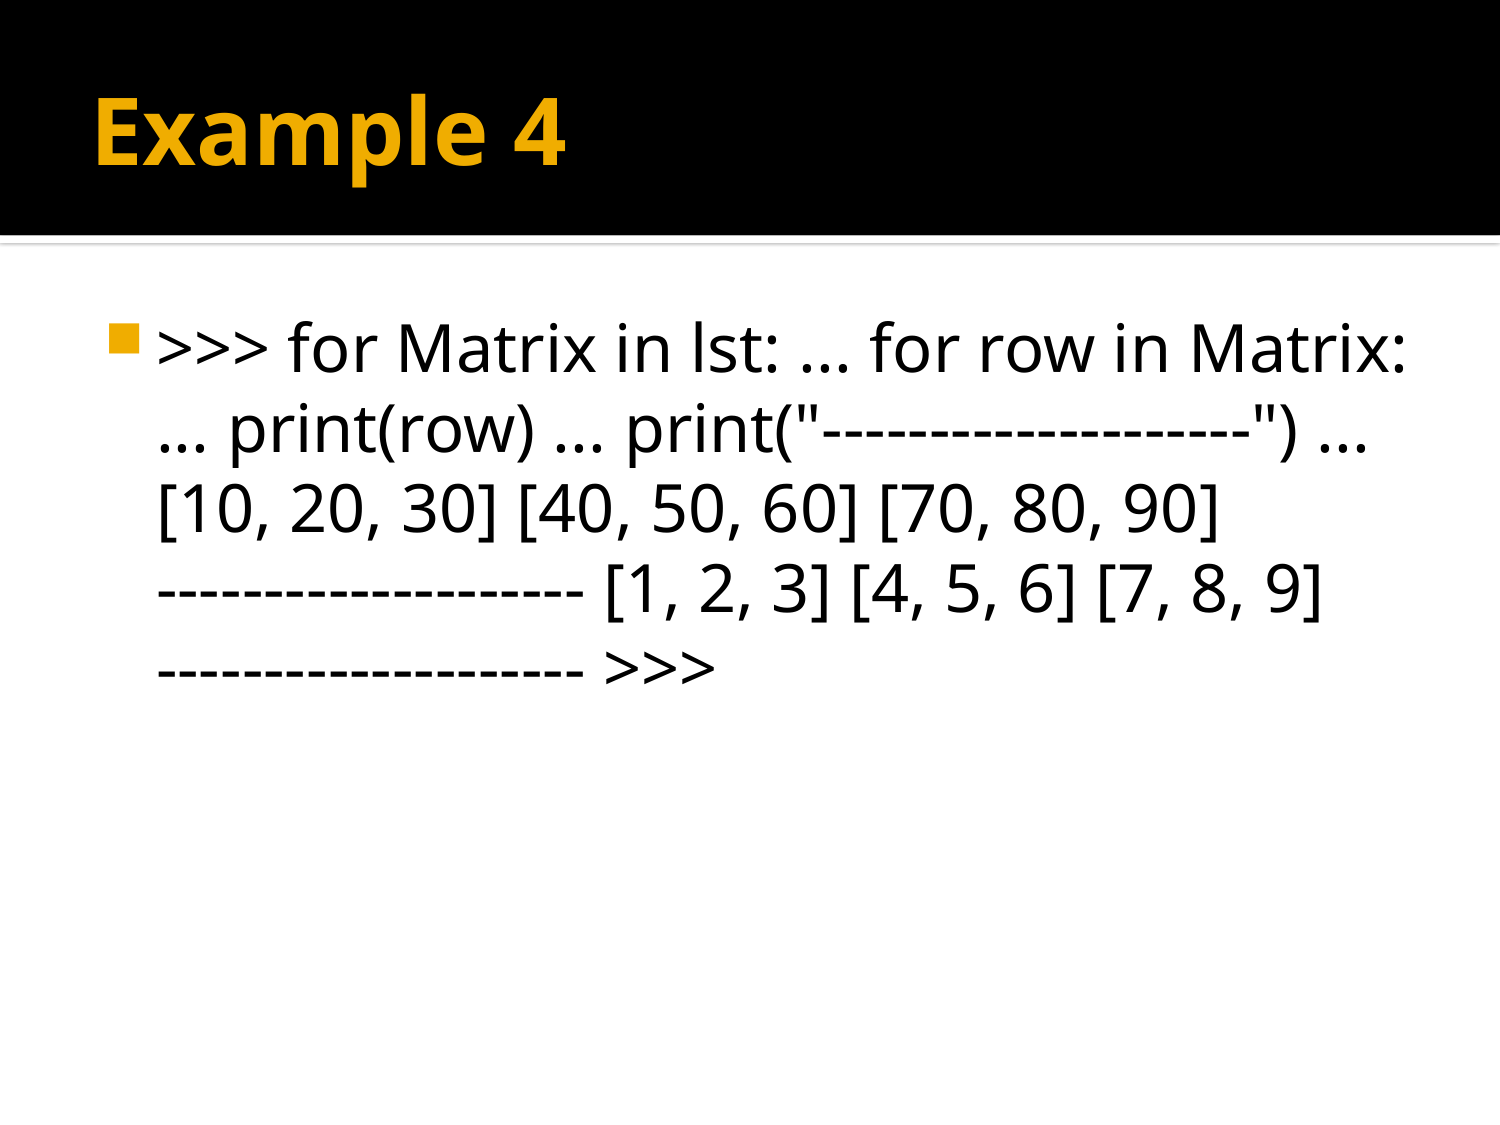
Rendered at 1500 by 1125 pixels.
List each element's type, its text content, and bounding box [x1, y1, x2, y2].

title Example 4 [75, 25, 1425, 231]
list >>> for Matrix in lst: ... for row in Matrix: ... print(row) ... print("--------------------") ... [10, 20, 30] [40, 50, 60] [70, 80, 90] -------------------- [1, 2, 3] [4, 5, 6] [7, 8, 9] -------------------- >>> [75, 291, 1425, 1050]
